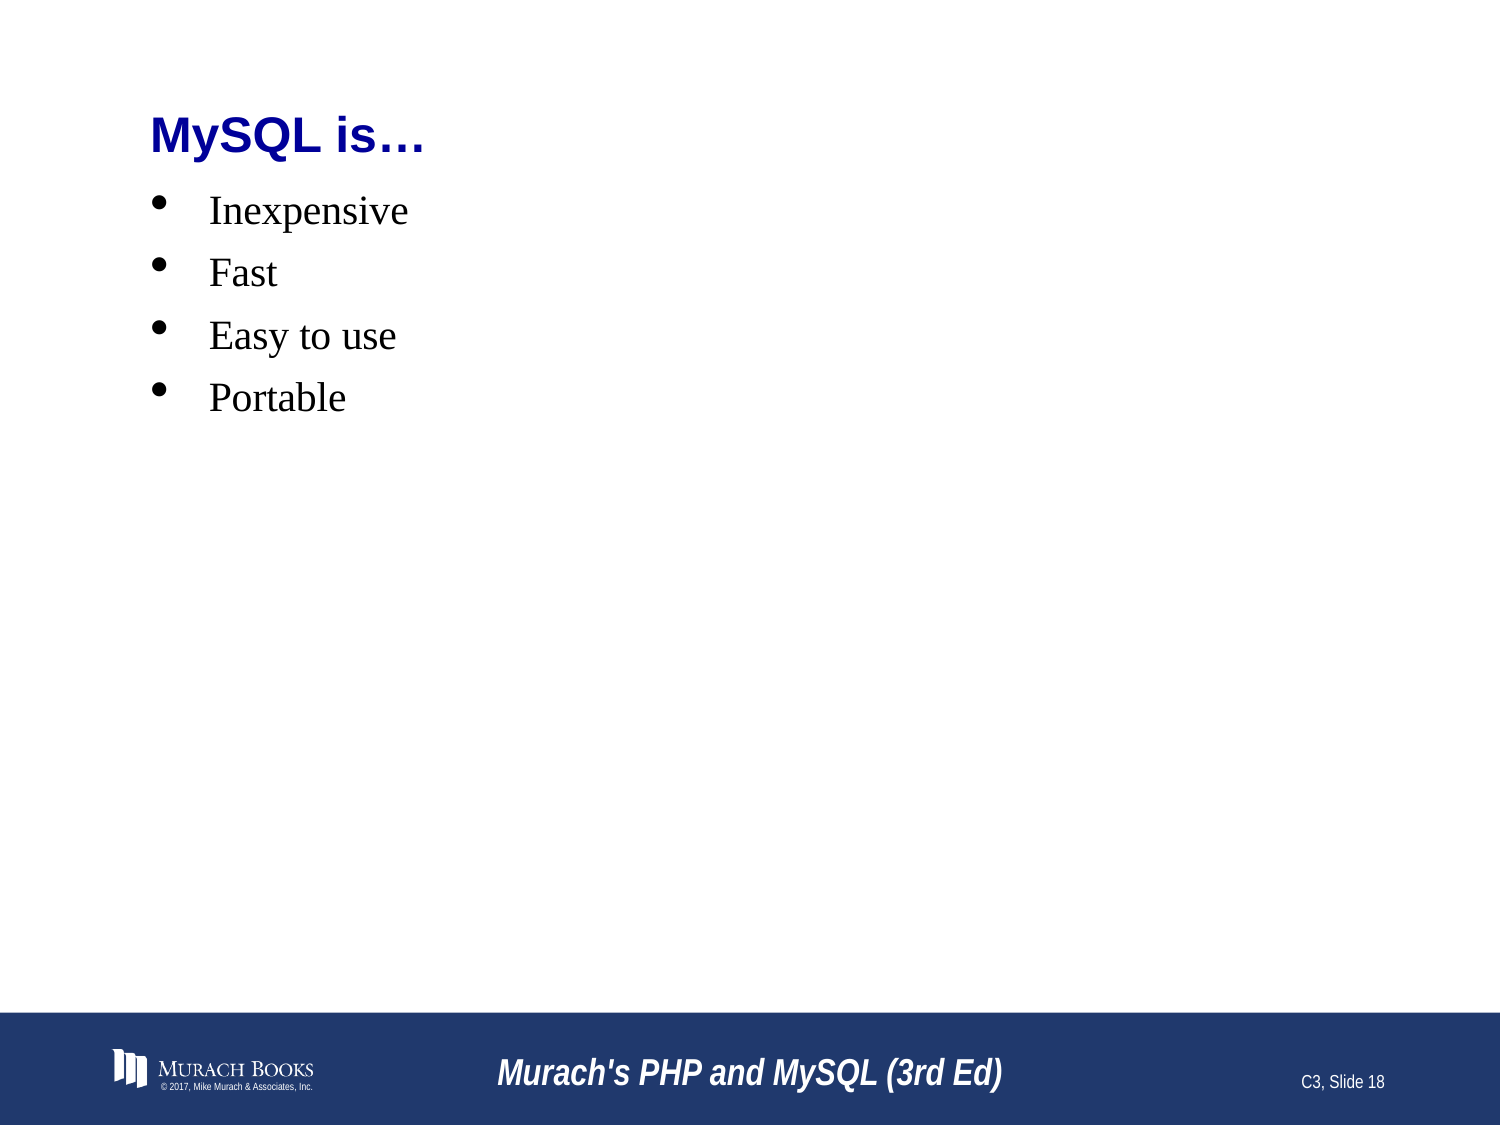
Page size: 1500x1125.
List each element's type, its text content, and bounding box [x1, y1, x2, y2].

slide_number C3, Slide 18 [1087, 1025, 1400, 1100]
footer © 2017, Mike Murach & Associates, Inc. [12, 1025, 463, 1100]
list Inexpensive Fast Easy to use Portable [137, 174, 1350, 975]
slide_number Murach's PHP and MySQL (3rd Ed) [463, 1025, 1050, 1100]
title MySQL is… [150, 102, 1350, 164]
